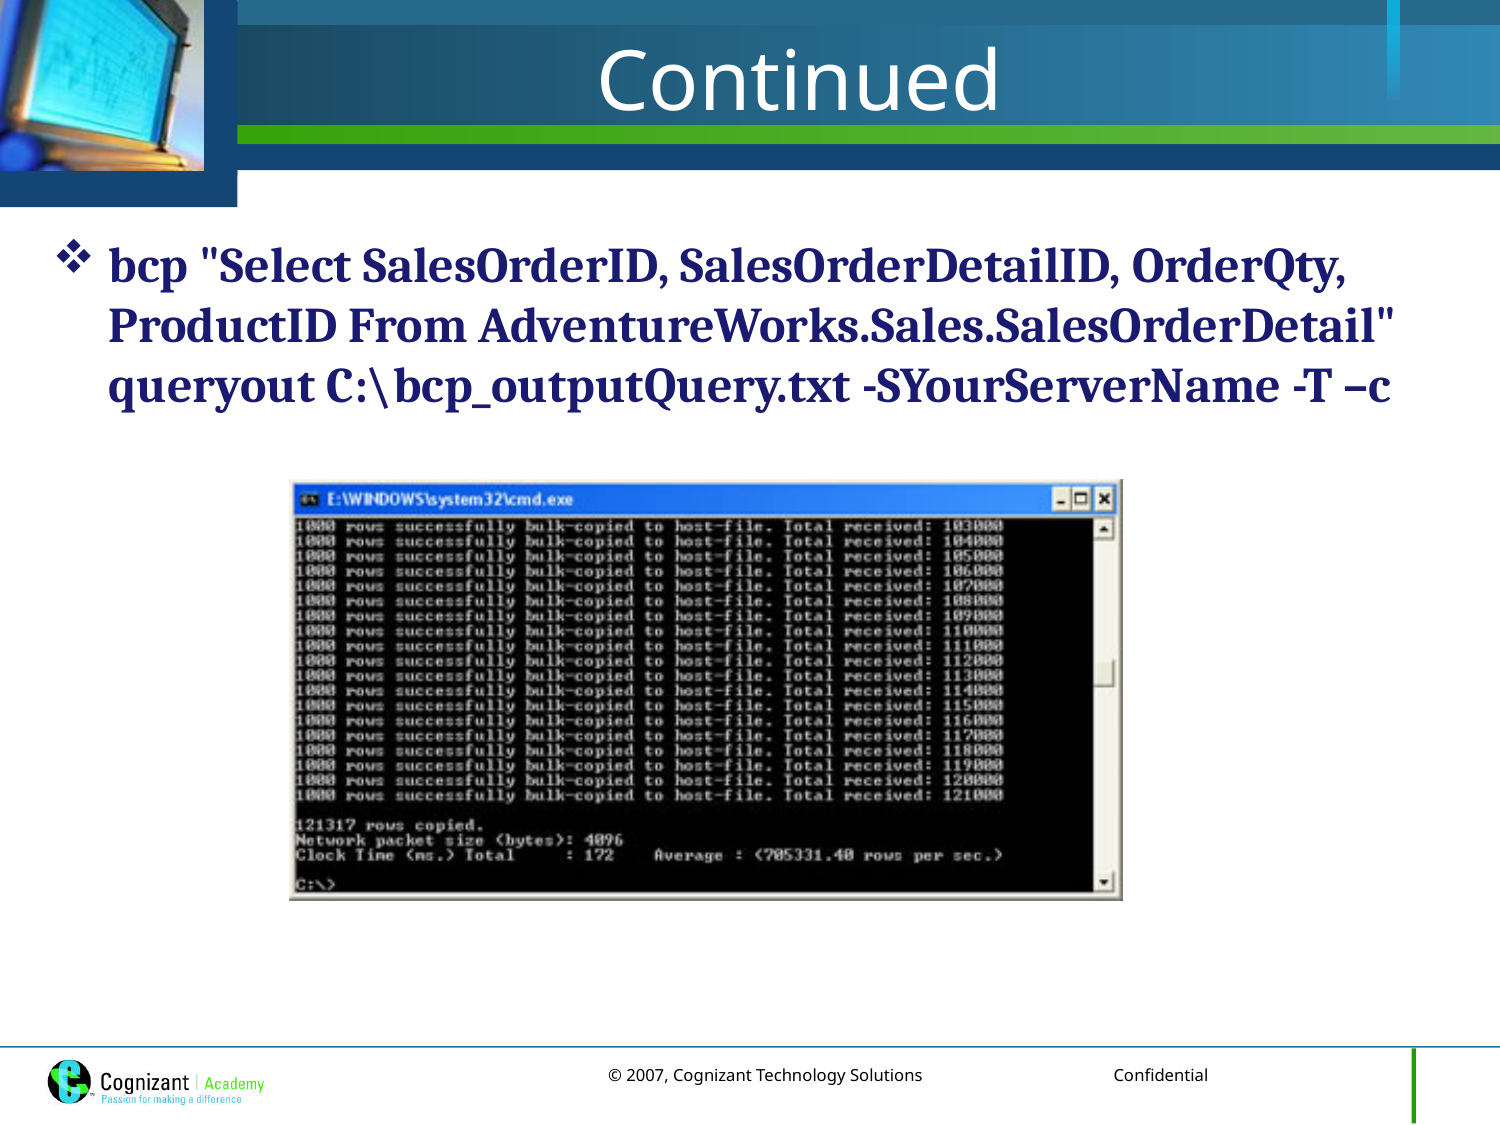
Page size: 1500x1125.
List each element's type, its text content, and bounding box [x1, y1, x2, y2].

picture [289, 479, 1123, 901]
title Continued [237, 33, 1363, 122]
picture [0, 0, 204, 171]
picture [35, 1050, 275, 1119]
list bcp "Select SalesOrderID, SalesOrderDetailID, OrderQty, ProductID From AdventureWorks.Sales.SalesOrderDetail" queryout C:\bcp_outputQuery.txt -SYourServerName -T –c [37, 224, 1463, 1037]
